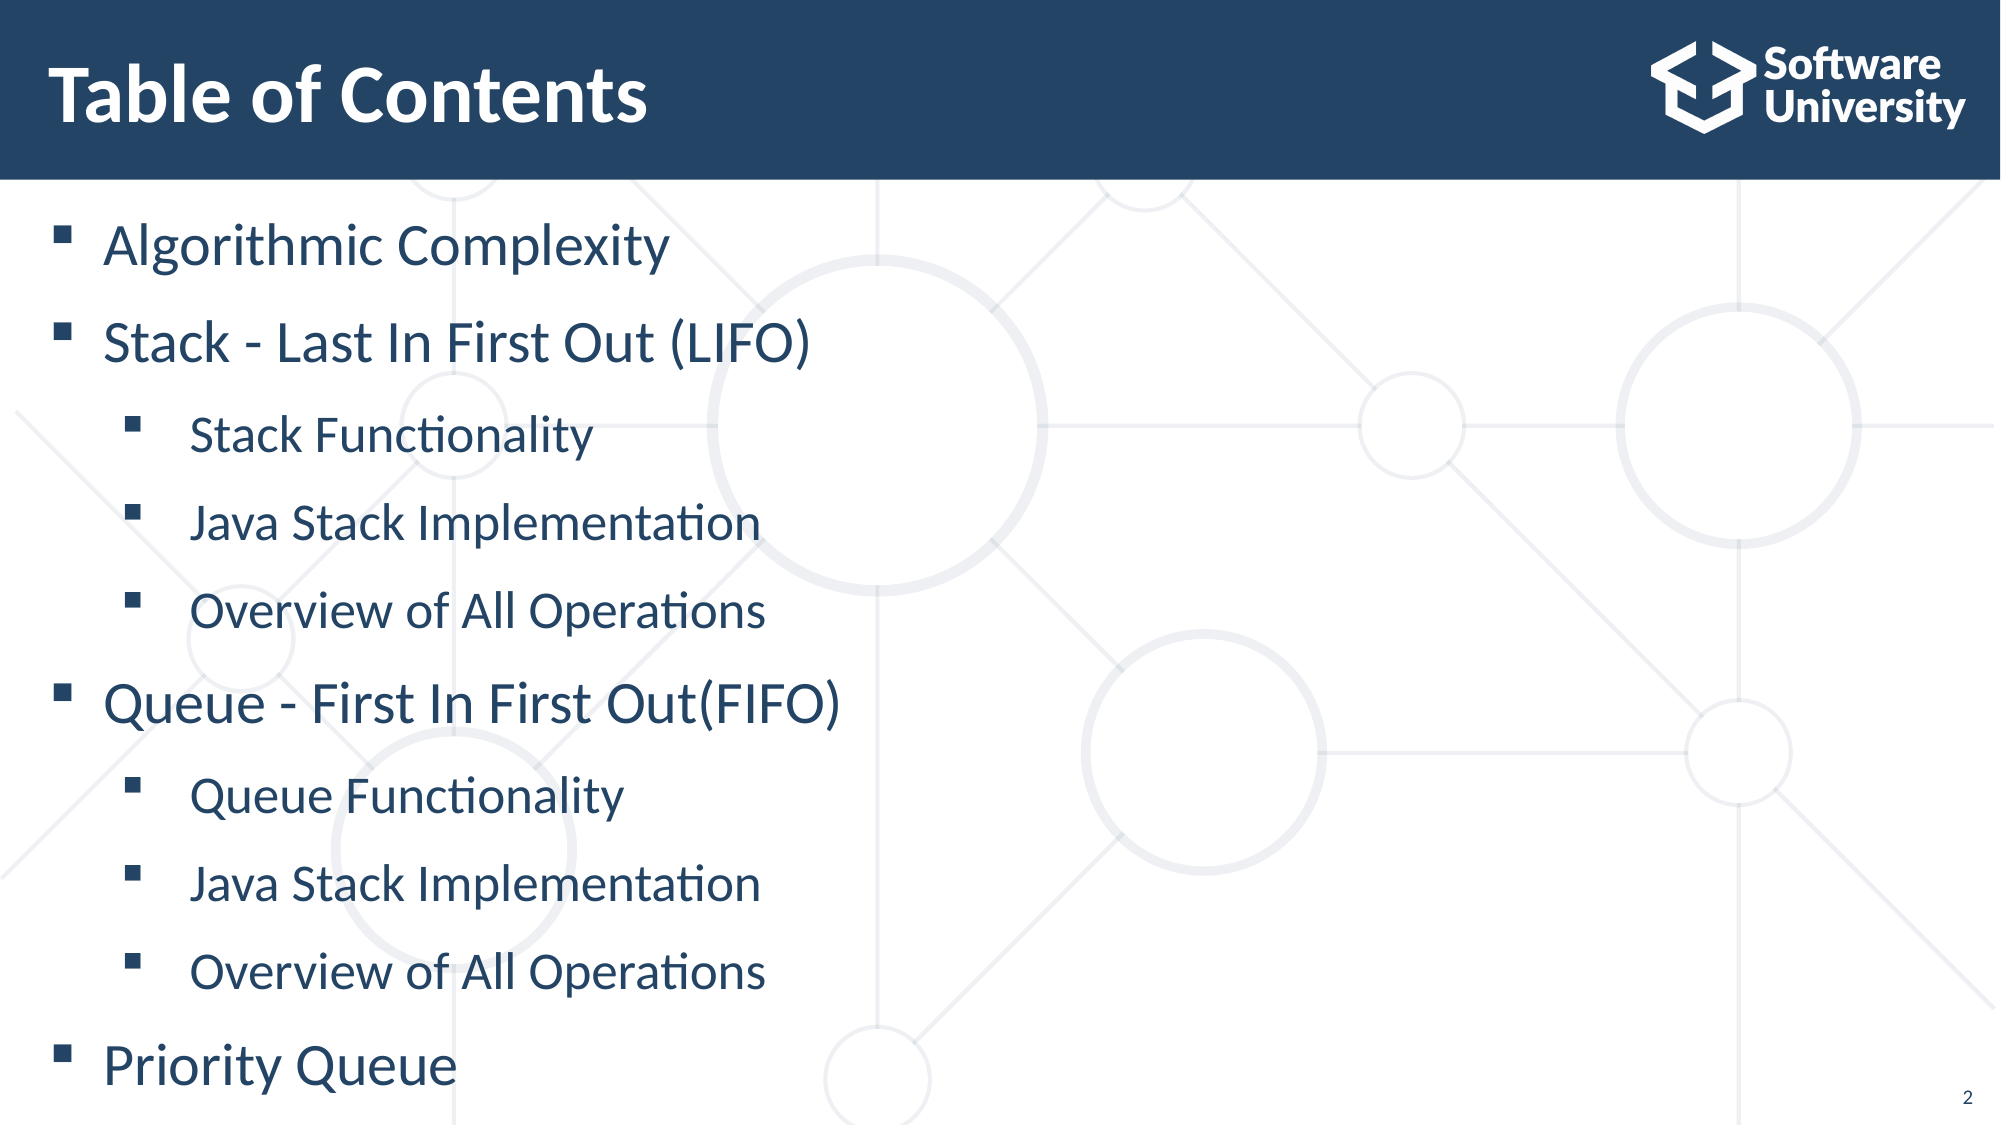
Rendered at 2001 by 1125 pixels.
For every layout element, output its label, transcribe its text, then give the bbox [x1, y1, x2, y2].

picture [1651, 41, 1966, 134]
title Table of Contents [31, 16, 1625, 162]
list Algorithmic Complexity Stack - Last In First Out (LIFO) Stack Functionality Java Stack Implementation Overview of All Operations Queue - First In First Out(FIFO) Queue Functionality Java Stack Implementation Overview of All Operations Priority Queue [31, 196, 1970, 1104]
slide_number 2 [1927, 1067, 1989, 1117]
